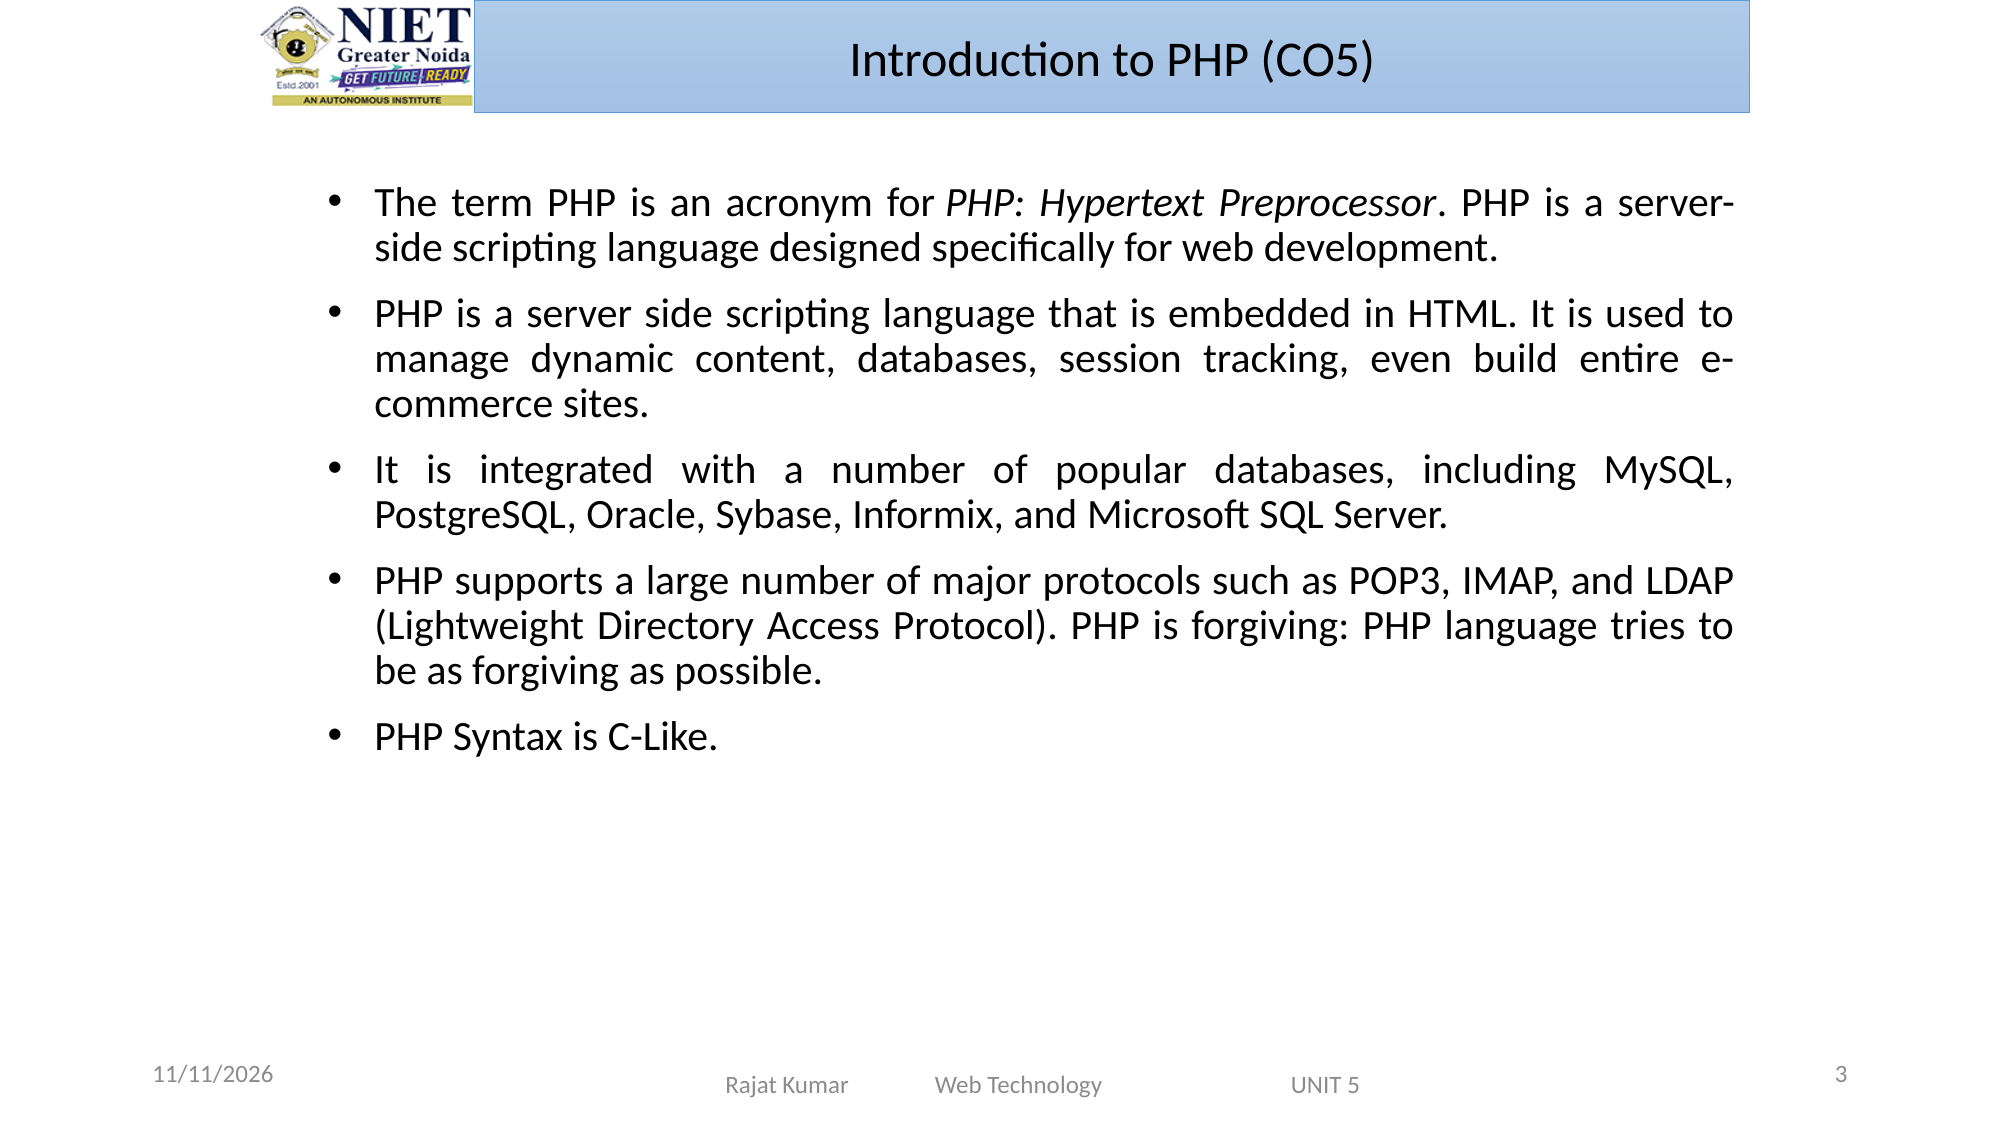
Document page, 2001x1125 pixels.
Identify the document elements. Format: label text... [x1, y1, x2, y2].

footer Rajat Kumar Web Technology UNIT 5 [600, 1042, 1488, 1125]
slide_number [137, 1042, 588, 1103]
text_box Introduction to PHP (CO5) [474, 0, 1750, 113]
picture [260, 6, 473, 106]
subtitle The term PHP is an acronym for PHP: Hypertext Preprocessor. PHP is a server-side scripting language designed specifically for web development. PHP is a server side scripting language that is embedded in HTML. It is used to manage dynamic content, databases, session tracking, even build entire e-commerce sites. It is integrated with a number of popular databases, including MySQL, PostgreSQL, Oracle, Sybase, Informix, and Microsoft SQL Server. PHP supports a large number of major protocols such as POP3, IMAP, and LDAP (Lightweight Directory Access Protocol). PHP is forgiving: PHP language tries to be as forgiving as possible. PHP Syntax is C-Like. [312, 172, 1750, 1073]
slide_number 3 [1488, 1042, 1863, 1103]
